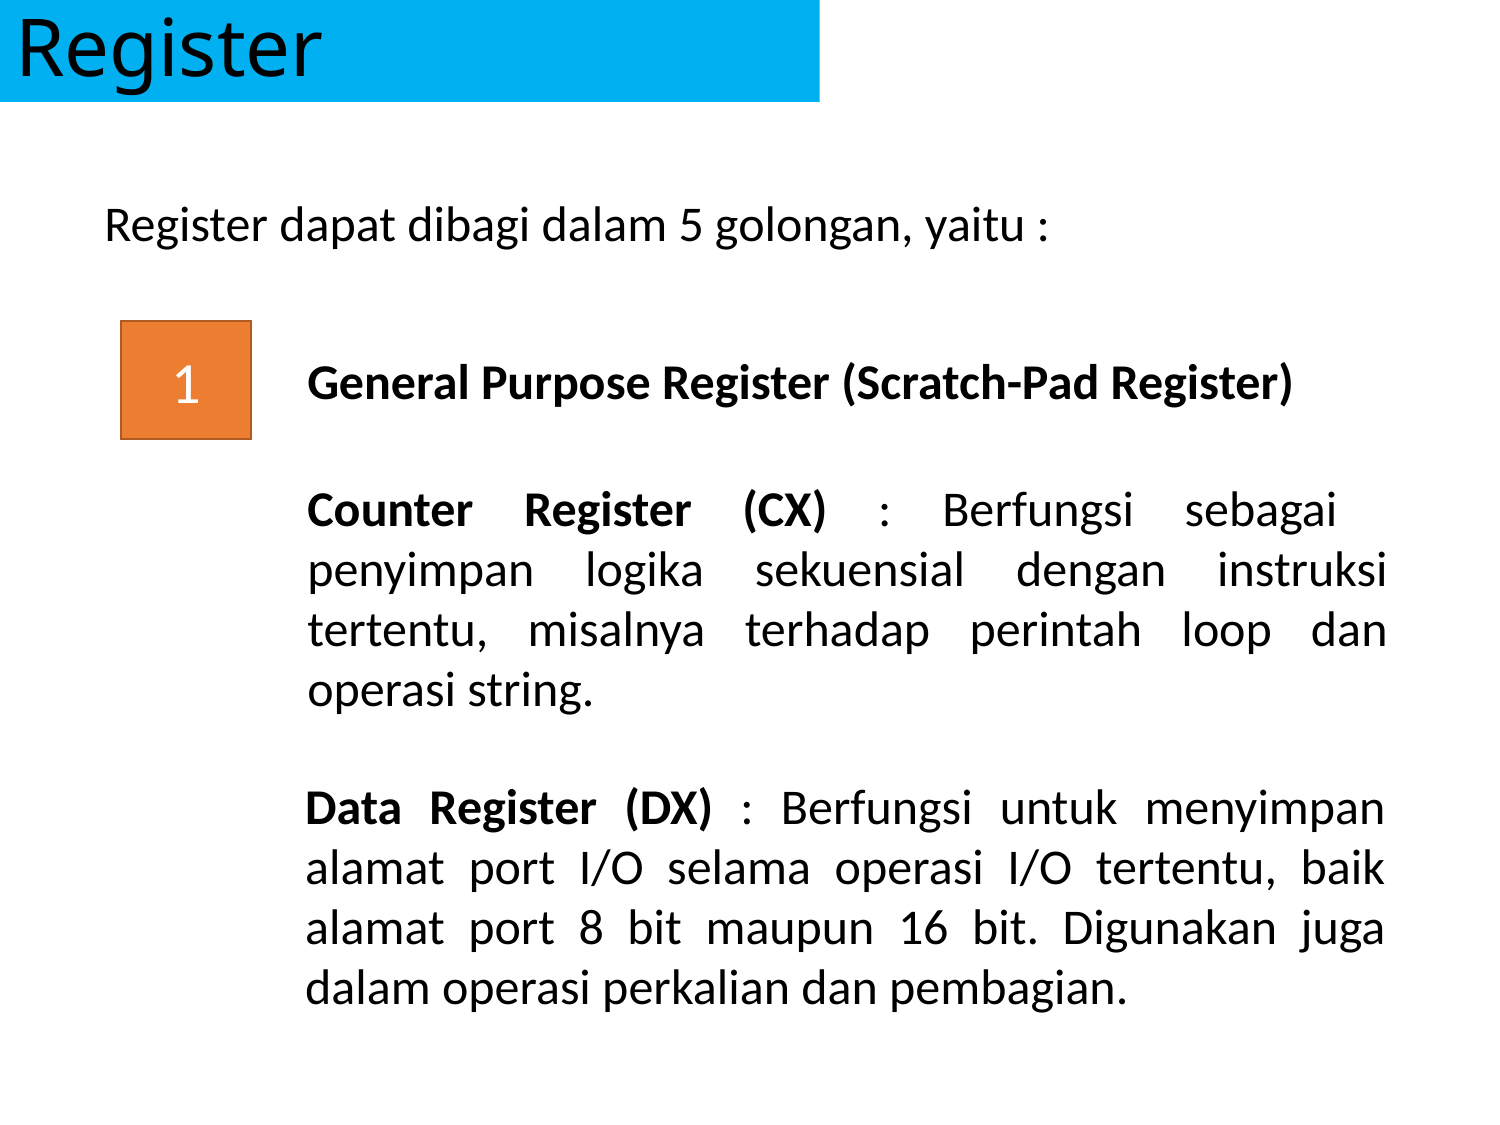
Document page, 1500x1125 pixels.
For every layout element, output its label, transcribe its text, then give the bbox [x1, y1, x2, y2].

title Register [0, 0, 820, 102]
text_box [121, 320, 1403, 439]
text_box Register dapat dibagi dalam 5 golongan, yaitu : [89, 183, 1401, 259]
text_box Counter Register (CX) : Berfungsi sebagai penyimpan logika sekuensial dengan instruksi tertentu, misalnya terhadap perintah loop dan operasi string. [292, 469, 1403, 725]
text_box Data Register (DX) : Berfungsi untuk menyimpan alamat port I/O selama operasi I/O tertentu, baik alamat port 8 bit maupun 16 bit. Digunakan juga dalam operasi perkalian dan pembagian. [290, 766, 1401, 1022]
